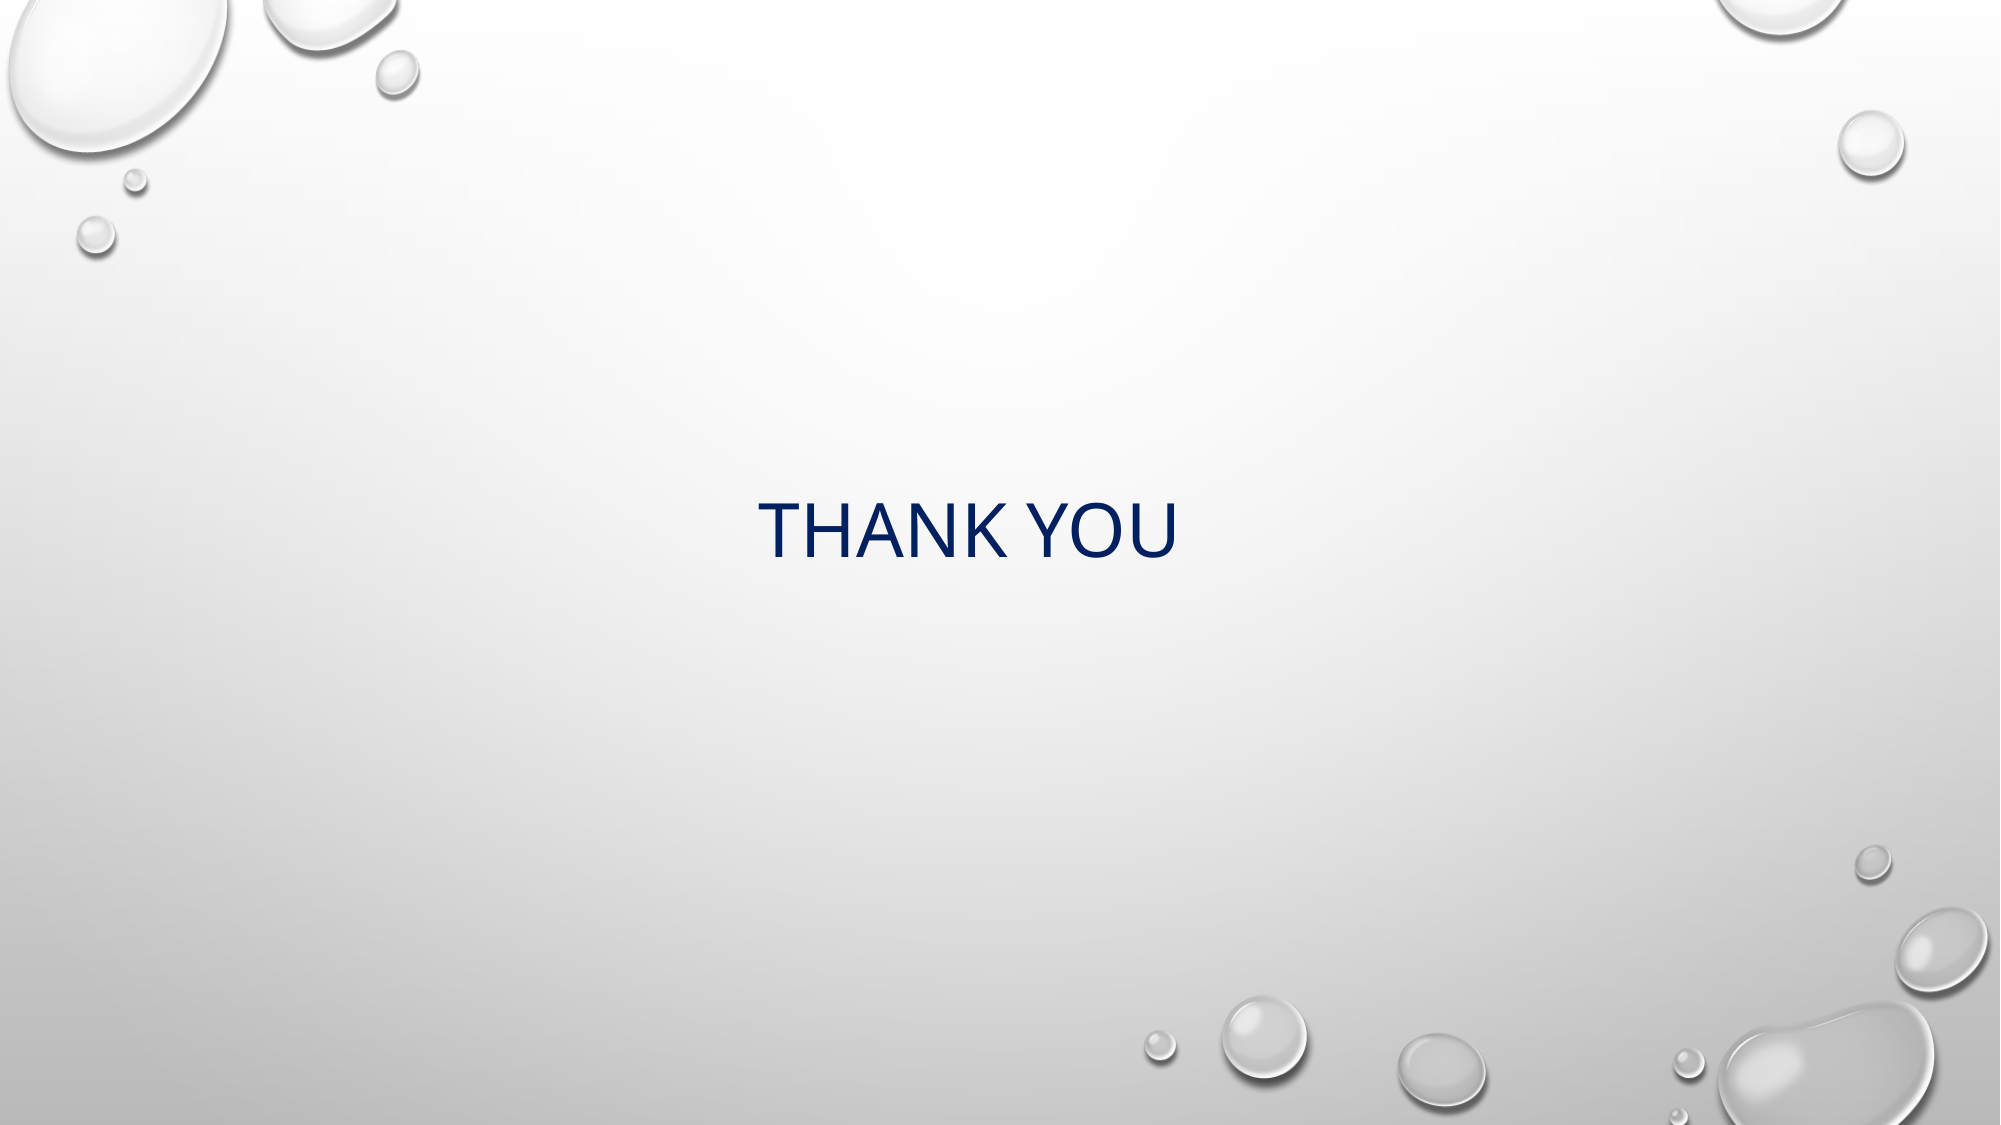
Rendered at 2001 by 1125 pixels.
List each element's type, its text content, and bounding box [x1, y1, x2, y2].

picture [0, 0, 2000, 1125]
title Thank you [120, 402, 1821, 665]
